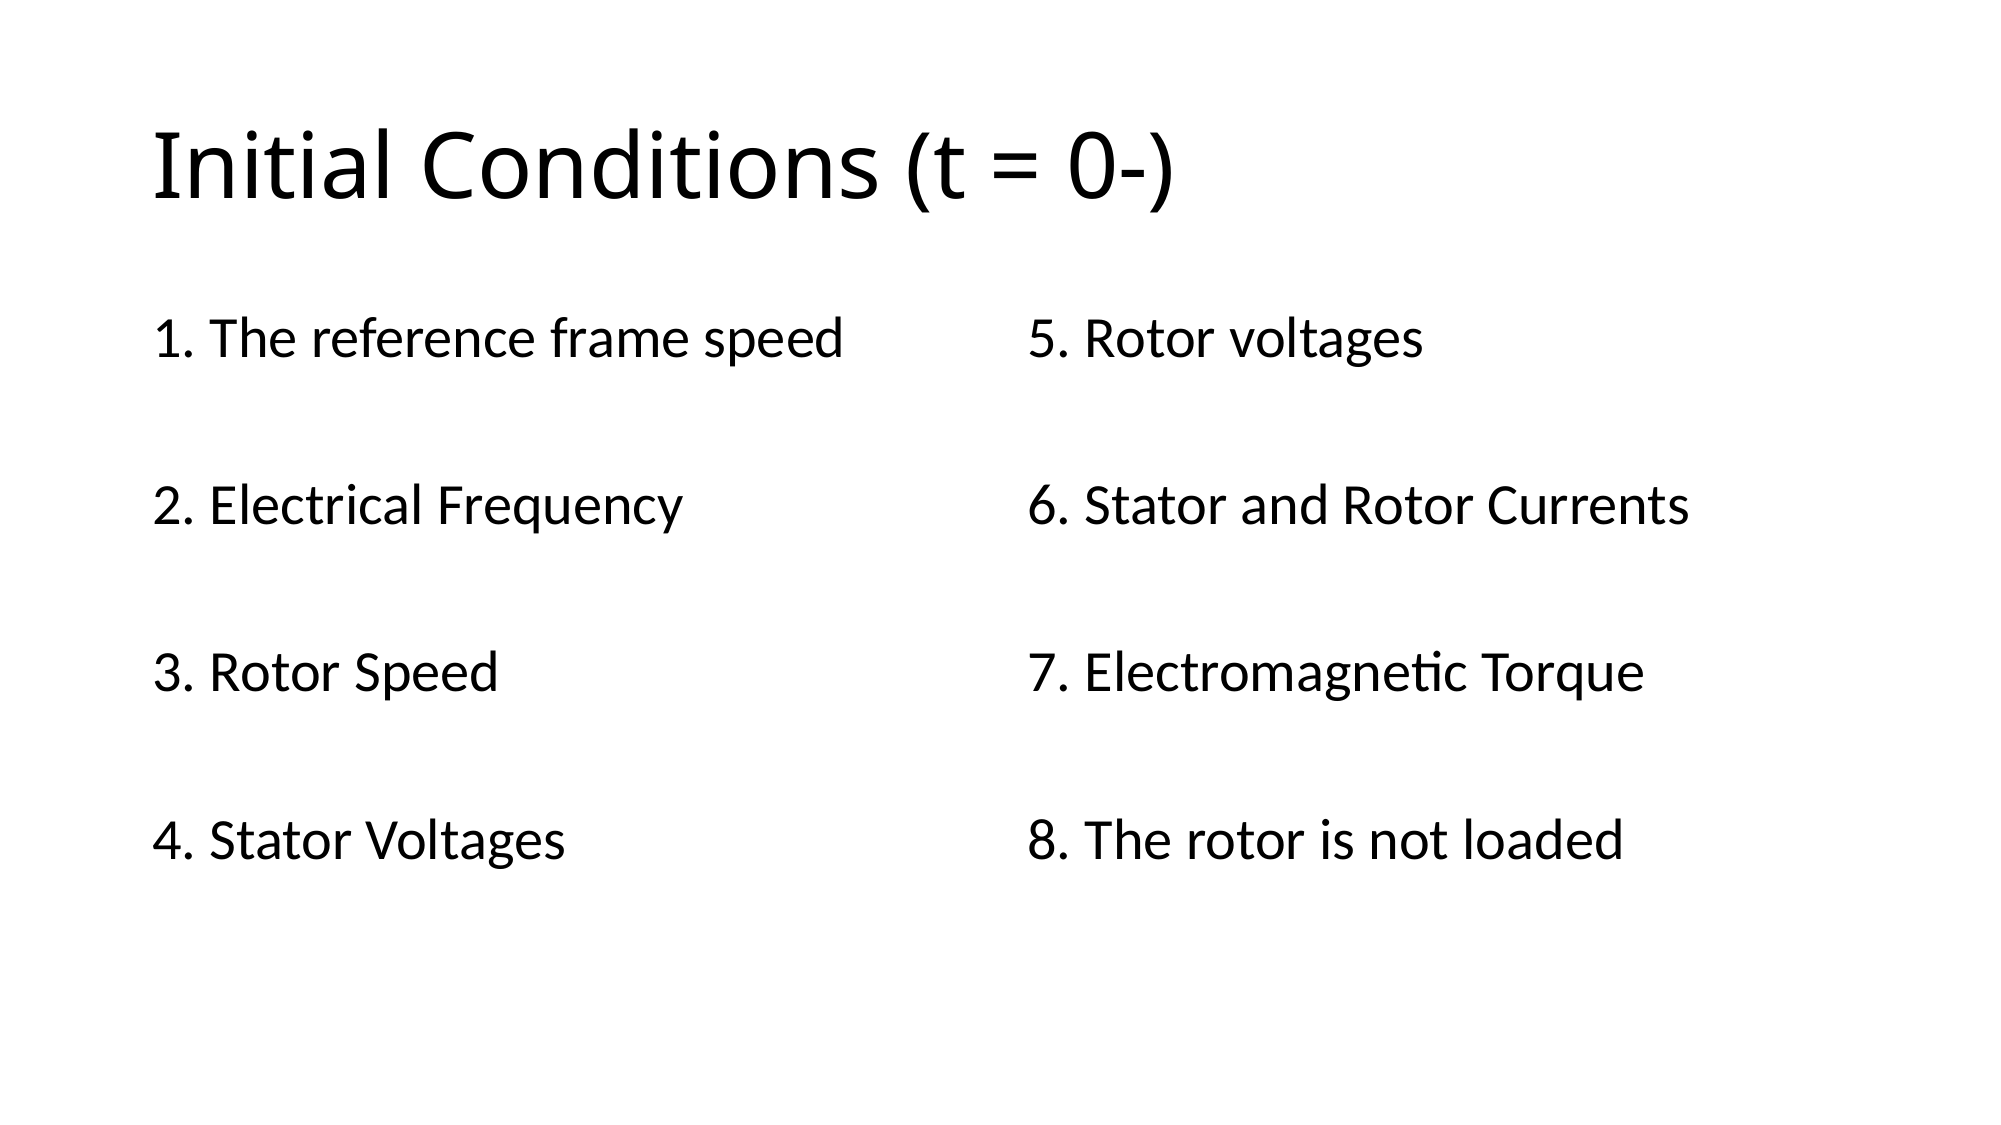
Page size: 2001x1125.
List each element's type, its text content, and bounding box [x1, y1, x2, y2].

title Initial Conditions (t = 0-) [137, 59, 1863, 278]
